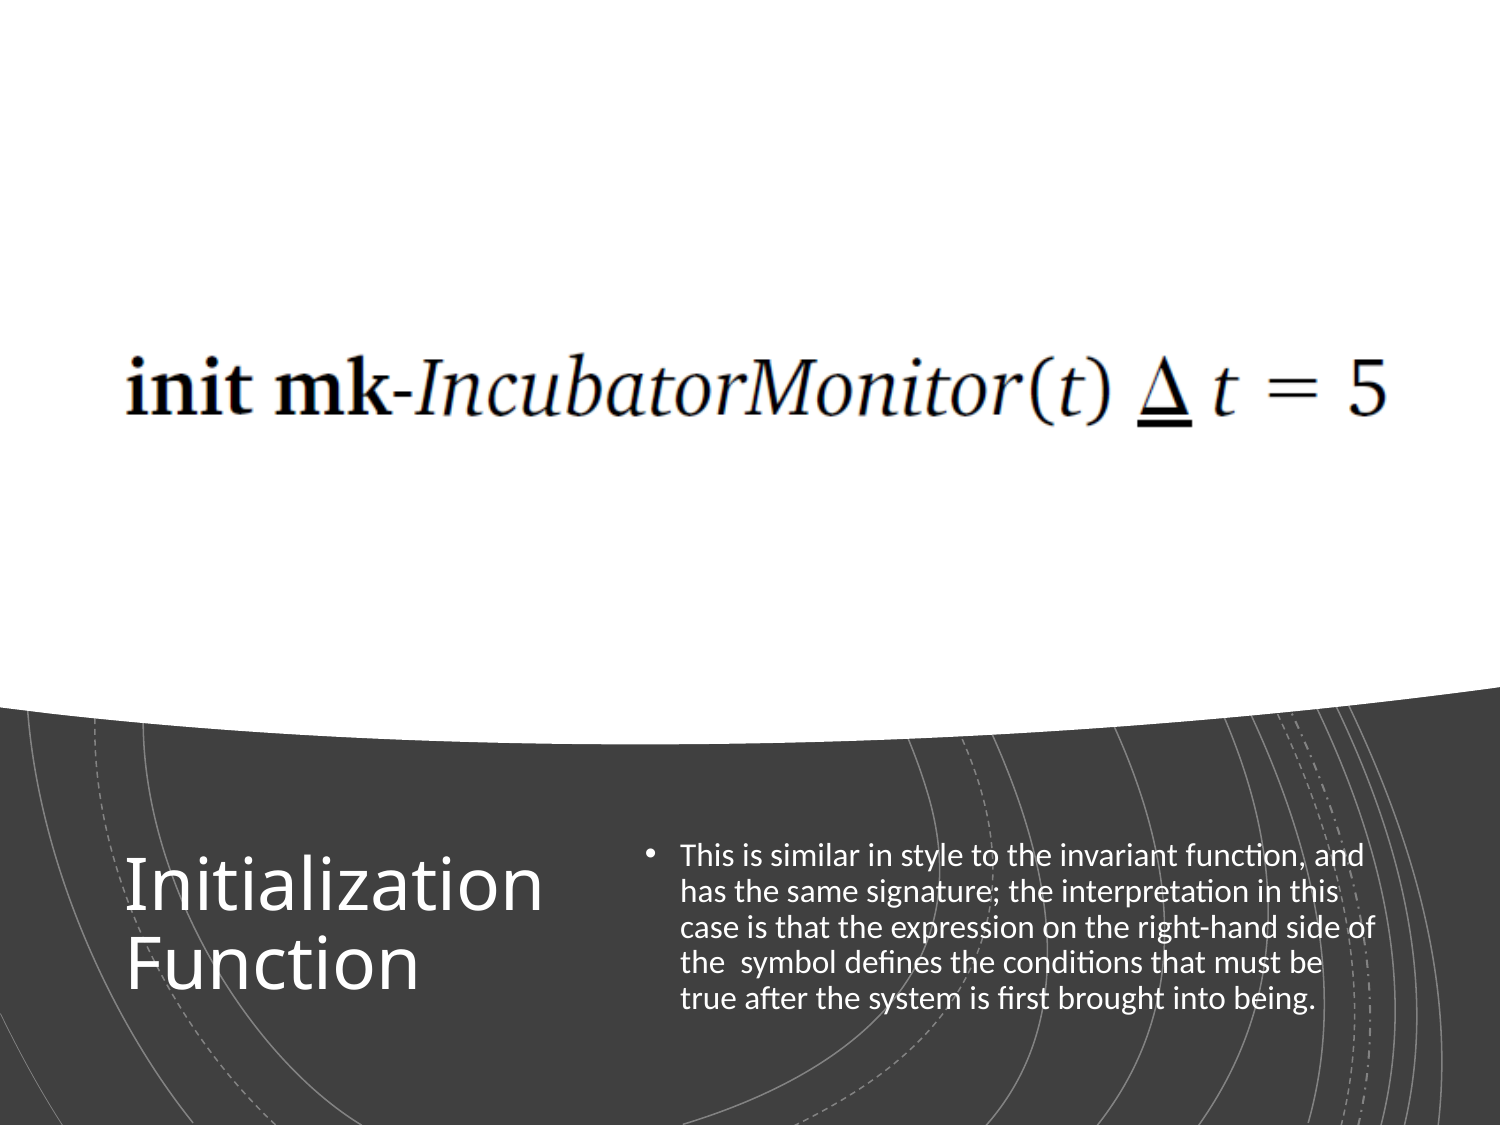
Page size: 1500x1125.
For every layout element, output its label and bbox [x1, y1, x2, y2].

list [79, 294, 1422, 478]
text_box [0, 0, 1500, 1125]
